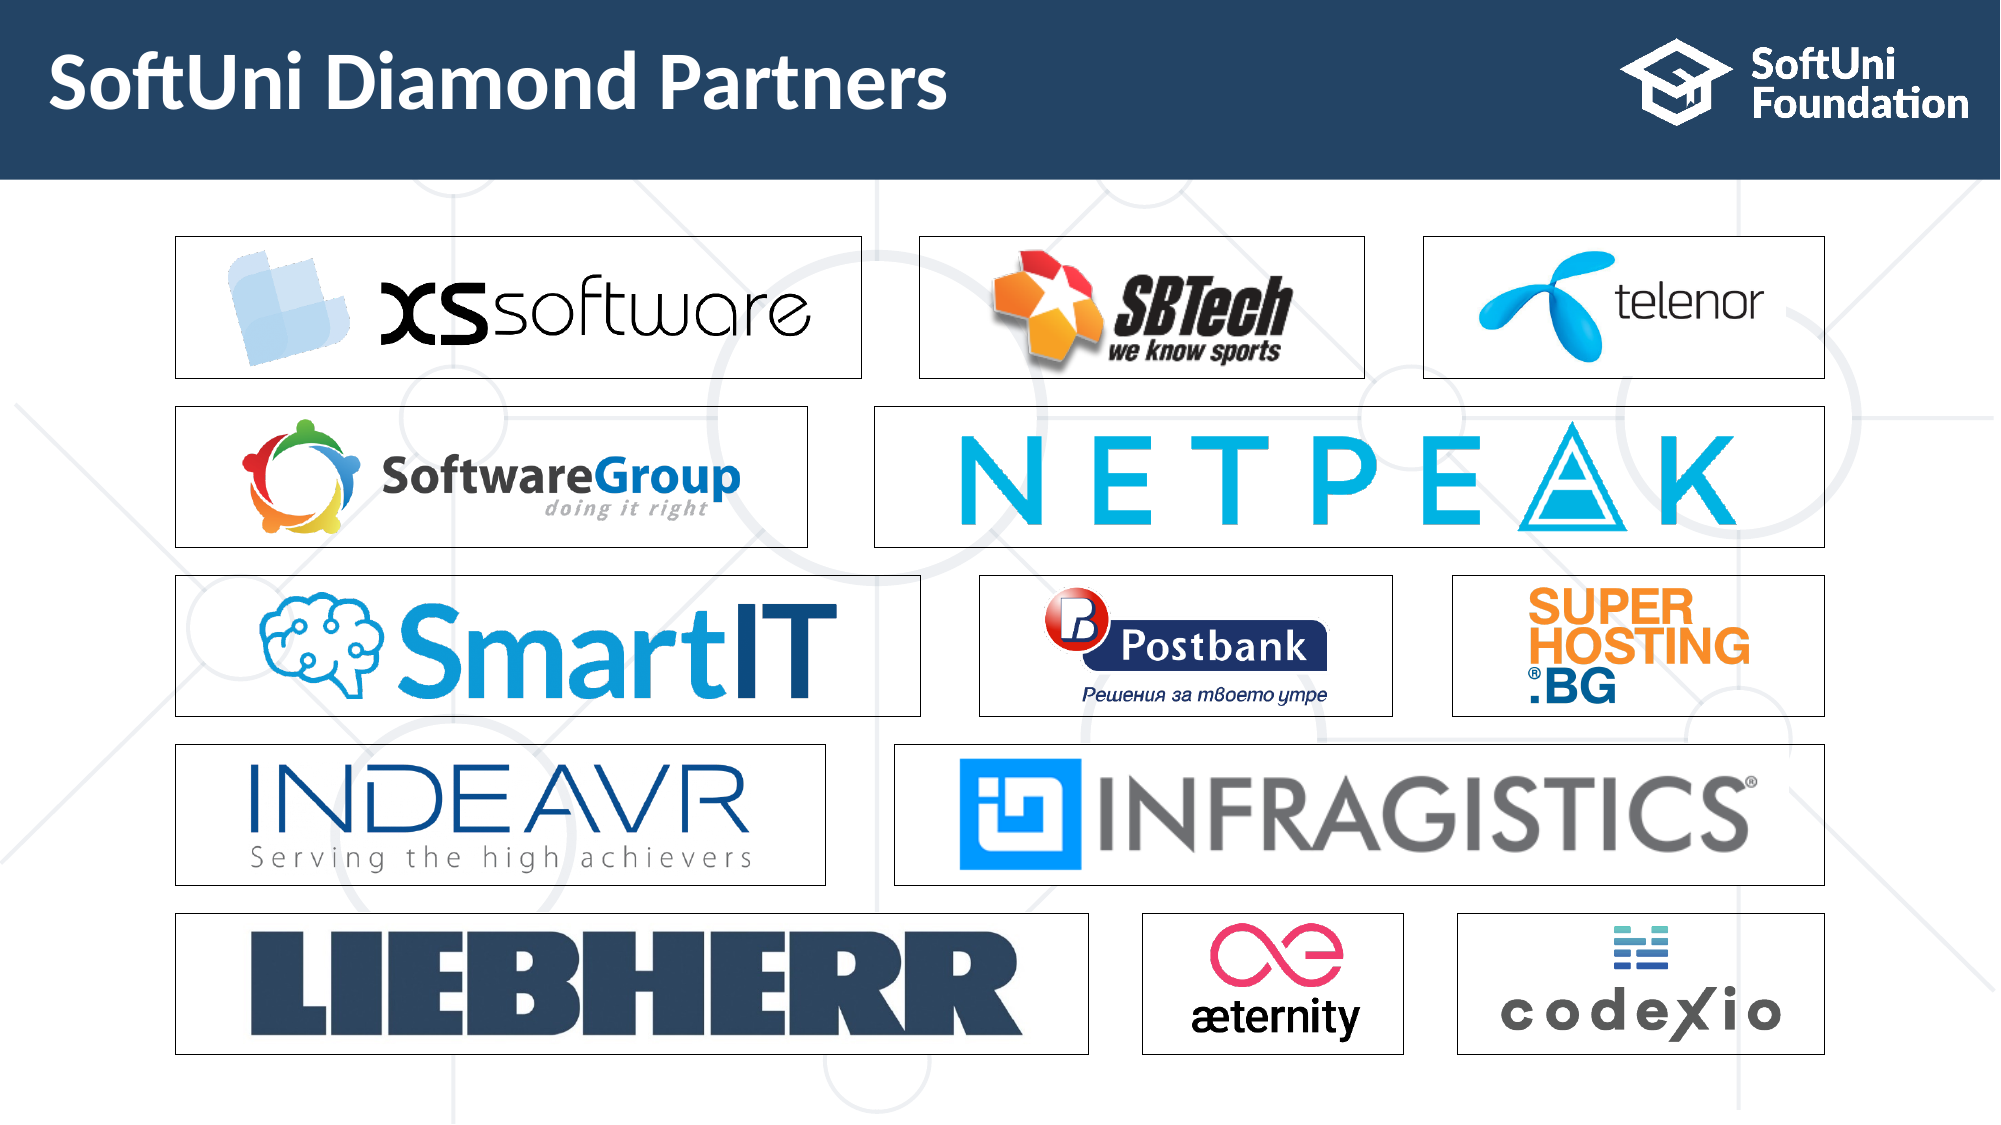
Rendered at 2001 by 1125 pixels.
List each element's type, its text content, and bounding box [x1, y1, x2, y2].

picture [919, 236, 1366, 379]
picture [175, 912, 1089, 1055]
picture [175, 574, 921, 717]
text_box SoftUni Diamond Partners [31, 16, 1591, 162]
picture [1619, 38, 1968, 126]
picture [1422, 236, 1825, 379]
picture [1456, 912, 1825, 1055]
picture [175, 743, 826, 886]
picture [874, 405, 1825, 548]
picture [1141, 912, 1404, 1055]
picture [894, 743, 1825, 886]
picture [175, 405, 809, 548]
picture [1452, 574, 1825, 717]
picture [175, 236, 862, 379]
picture [979, 574, 1393, 717]
